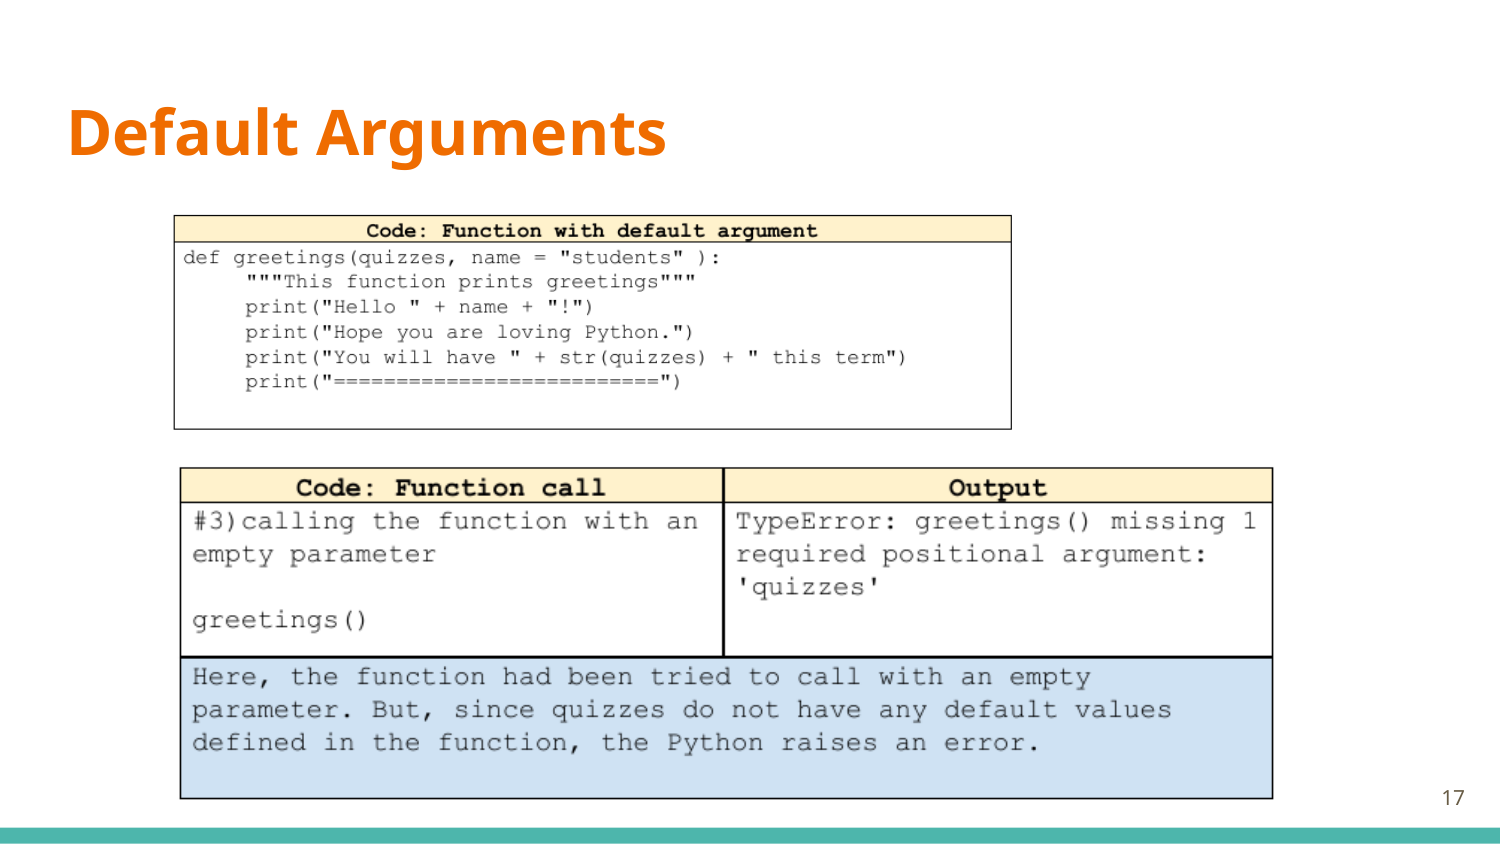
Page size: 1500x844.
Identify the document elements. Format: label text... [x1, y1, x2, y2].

title Default Arguments [51, 72, 1449, 189]
picture [168, 457, 1284, 813]
picture [168, 207, 1020, 439]
slide_number ‹#› [1389, 764, 1480, 830]
